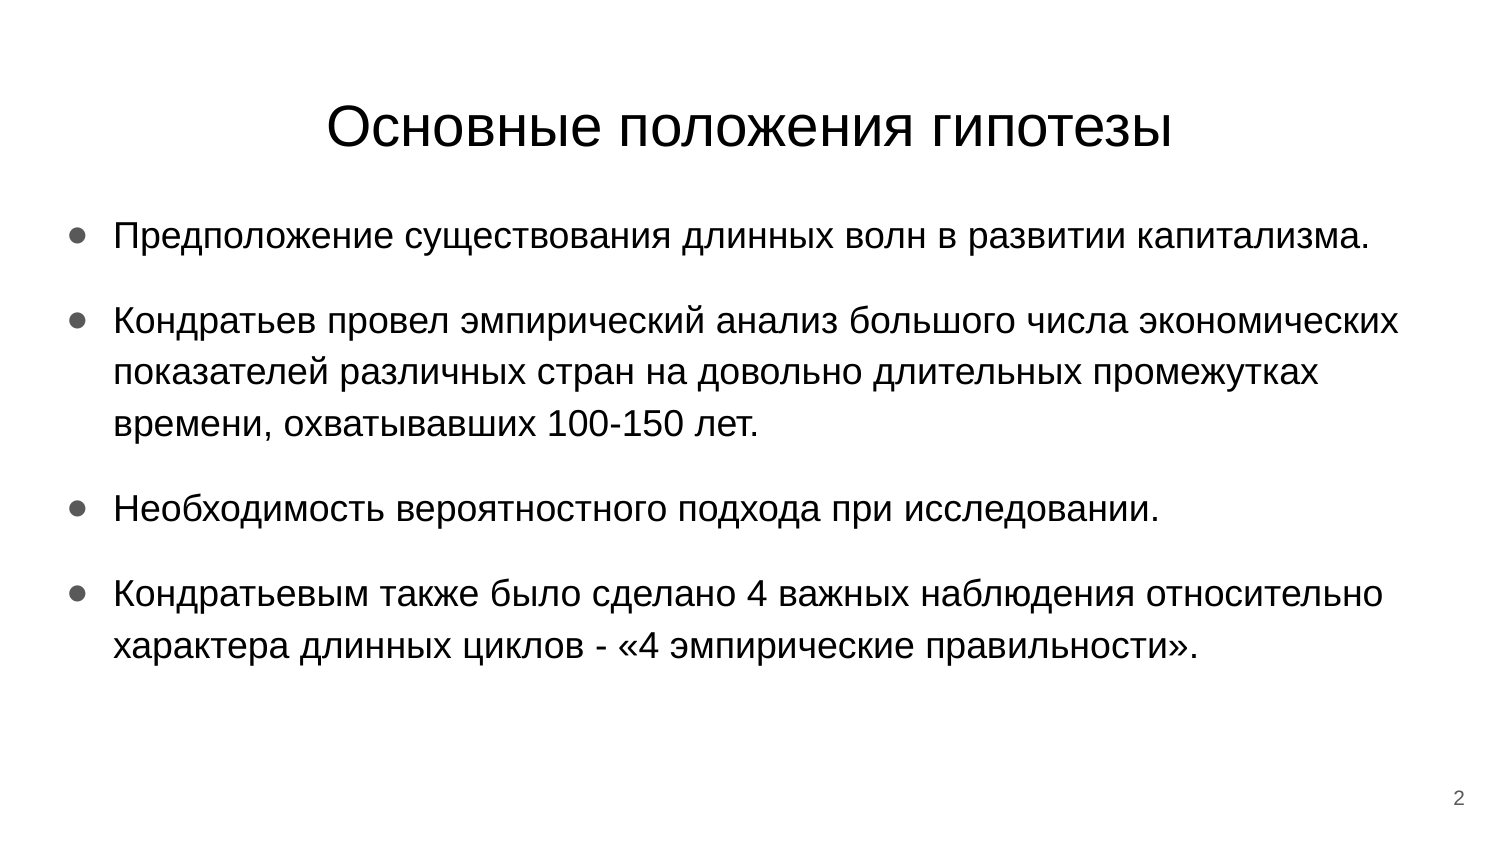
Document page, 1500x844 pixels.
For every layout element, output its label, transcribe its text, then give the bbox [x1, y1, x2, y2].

list ﻿Предположение существования длинных волн в развитии капитализма. ﻿Кондратьев провел эмпирический анализ большого числа экономических показателей различных стран на довольно длительных промежутках времени, охватывавших 100-150 лет. Необходимость вероятностного подхода при исследовании. ﻿Кондратьевым также было сделано 4 важных наблюдения относительно характера длинных циклов - «4 эмпирические правильности». [51, 189, 1449, 750]
title ﻿Основные положения гипотезы [51, 72, 1449, 167]
slide_number 2 [1389, 764, 1480, 830]
